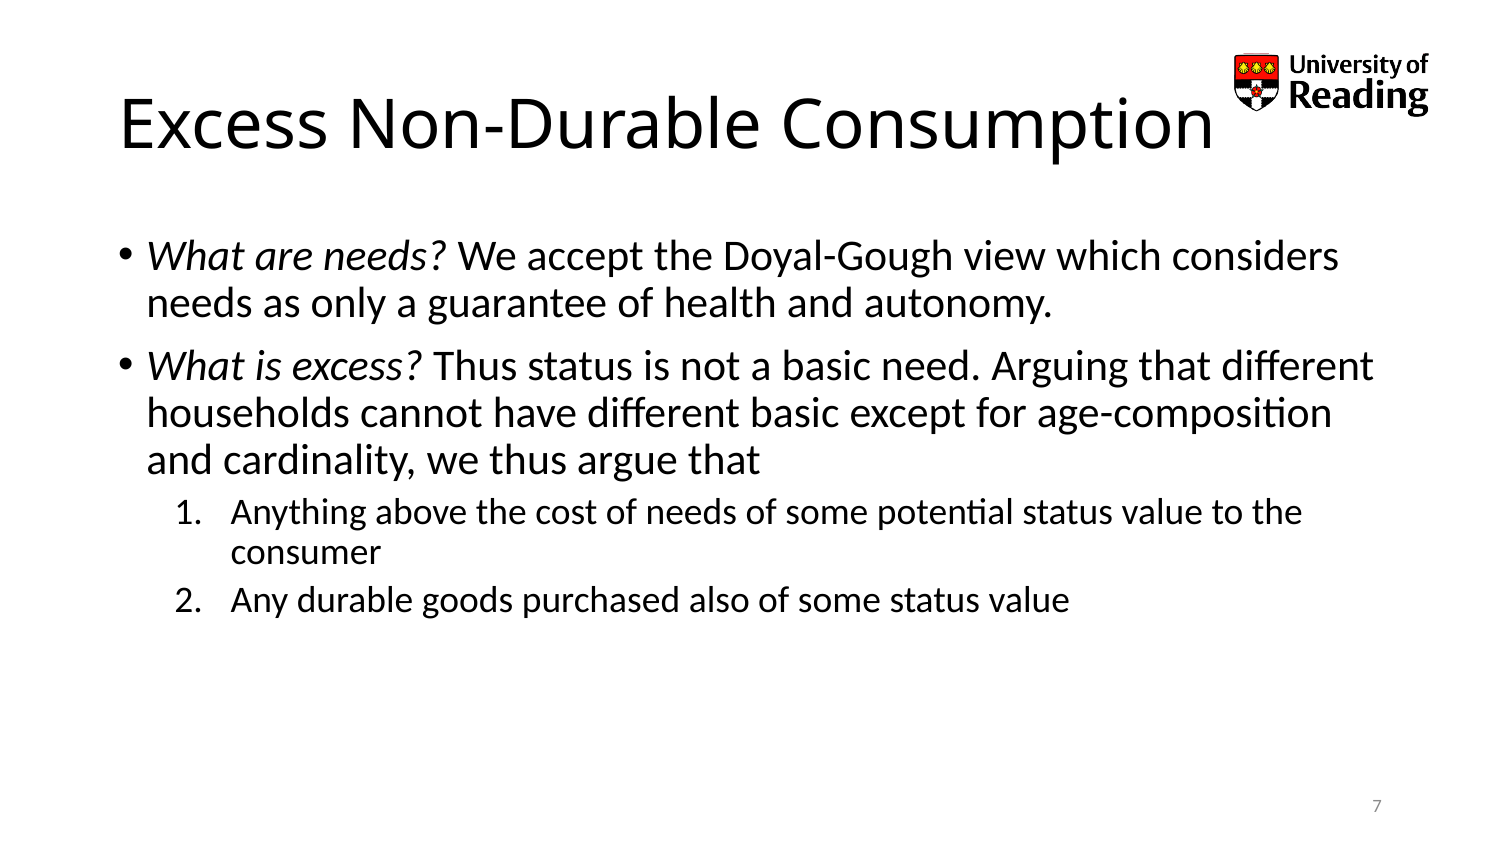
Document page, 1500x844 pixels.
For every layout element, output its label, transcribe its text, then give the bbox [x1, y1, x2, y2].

title Excess Non-Durable Consumption [103, 45, 1397, 208]
picture [1397, 53, 1429, 117]
slide_number 7 [1059, 782, 1397, 828]
list What are needs? We accept the Doyal-Gough view which considers needs as only a guarantee of health and autonomy. What is excess? Thus status is not a basic need. Arguing that different households cannot have different basic except for age-composition and cardinality, we thus argue that Anything above the cost of needs of some potential status value to the consumer Any durable goods purchased also of some status value [103, 224, 1397, 760]
